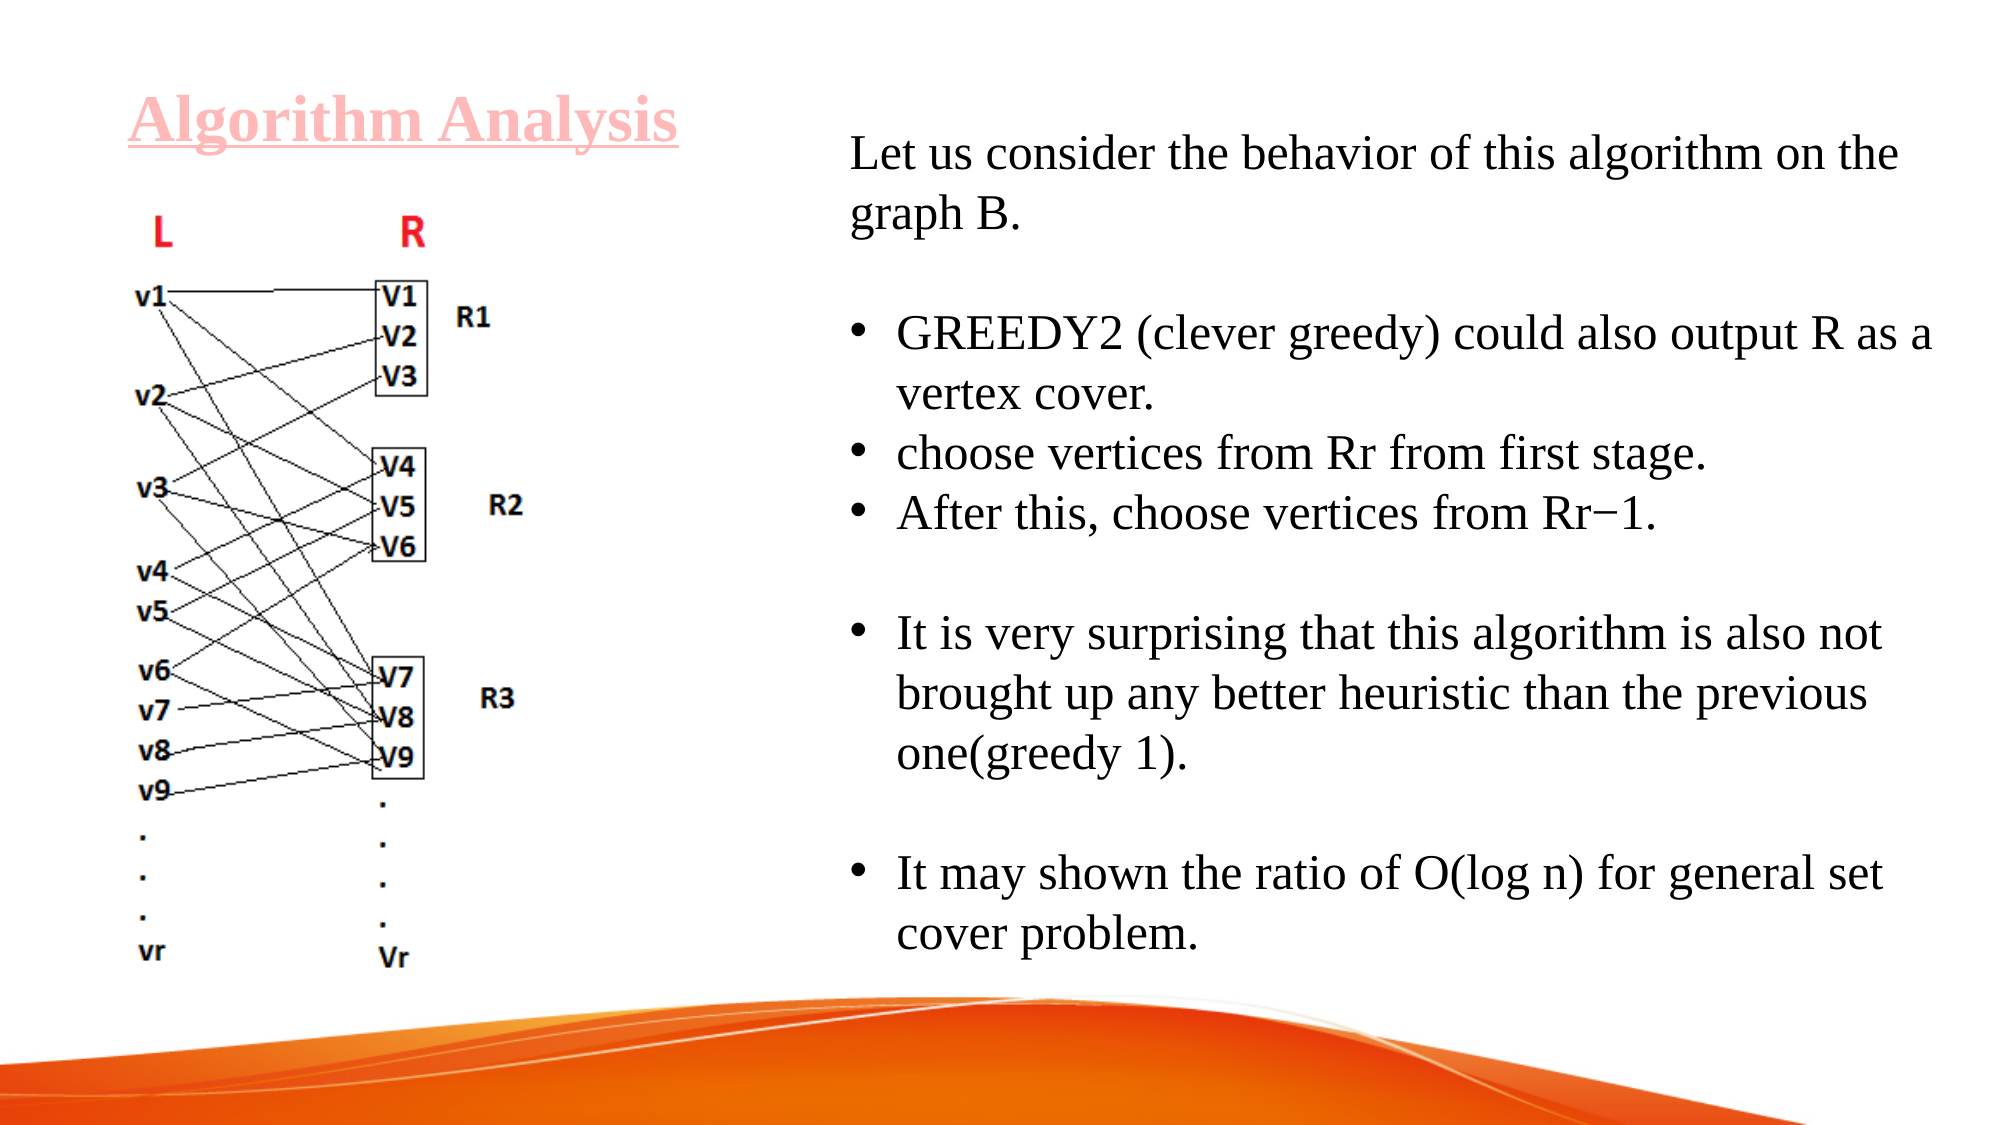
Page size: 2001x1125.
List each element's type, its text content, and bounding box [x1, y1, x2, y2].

text_box Algorithm Analysis [112, 67, 1613, 162]
picture [0, 0, 2000, 1125]
text_box Let us consider the behavior of this algorithm on the graph B. GREEDY2 (clever greedy) could also output R as a vertex cover. choose vertices from Rr from first stage. After this, choose vertices from Rr−1. It is very surprising that this algorithm is also not brought up any better heuristic than the previous one(greedy 1). It may shown the ratio of O(log n) for general set cover problem. [834, 111, 1955, 967]
